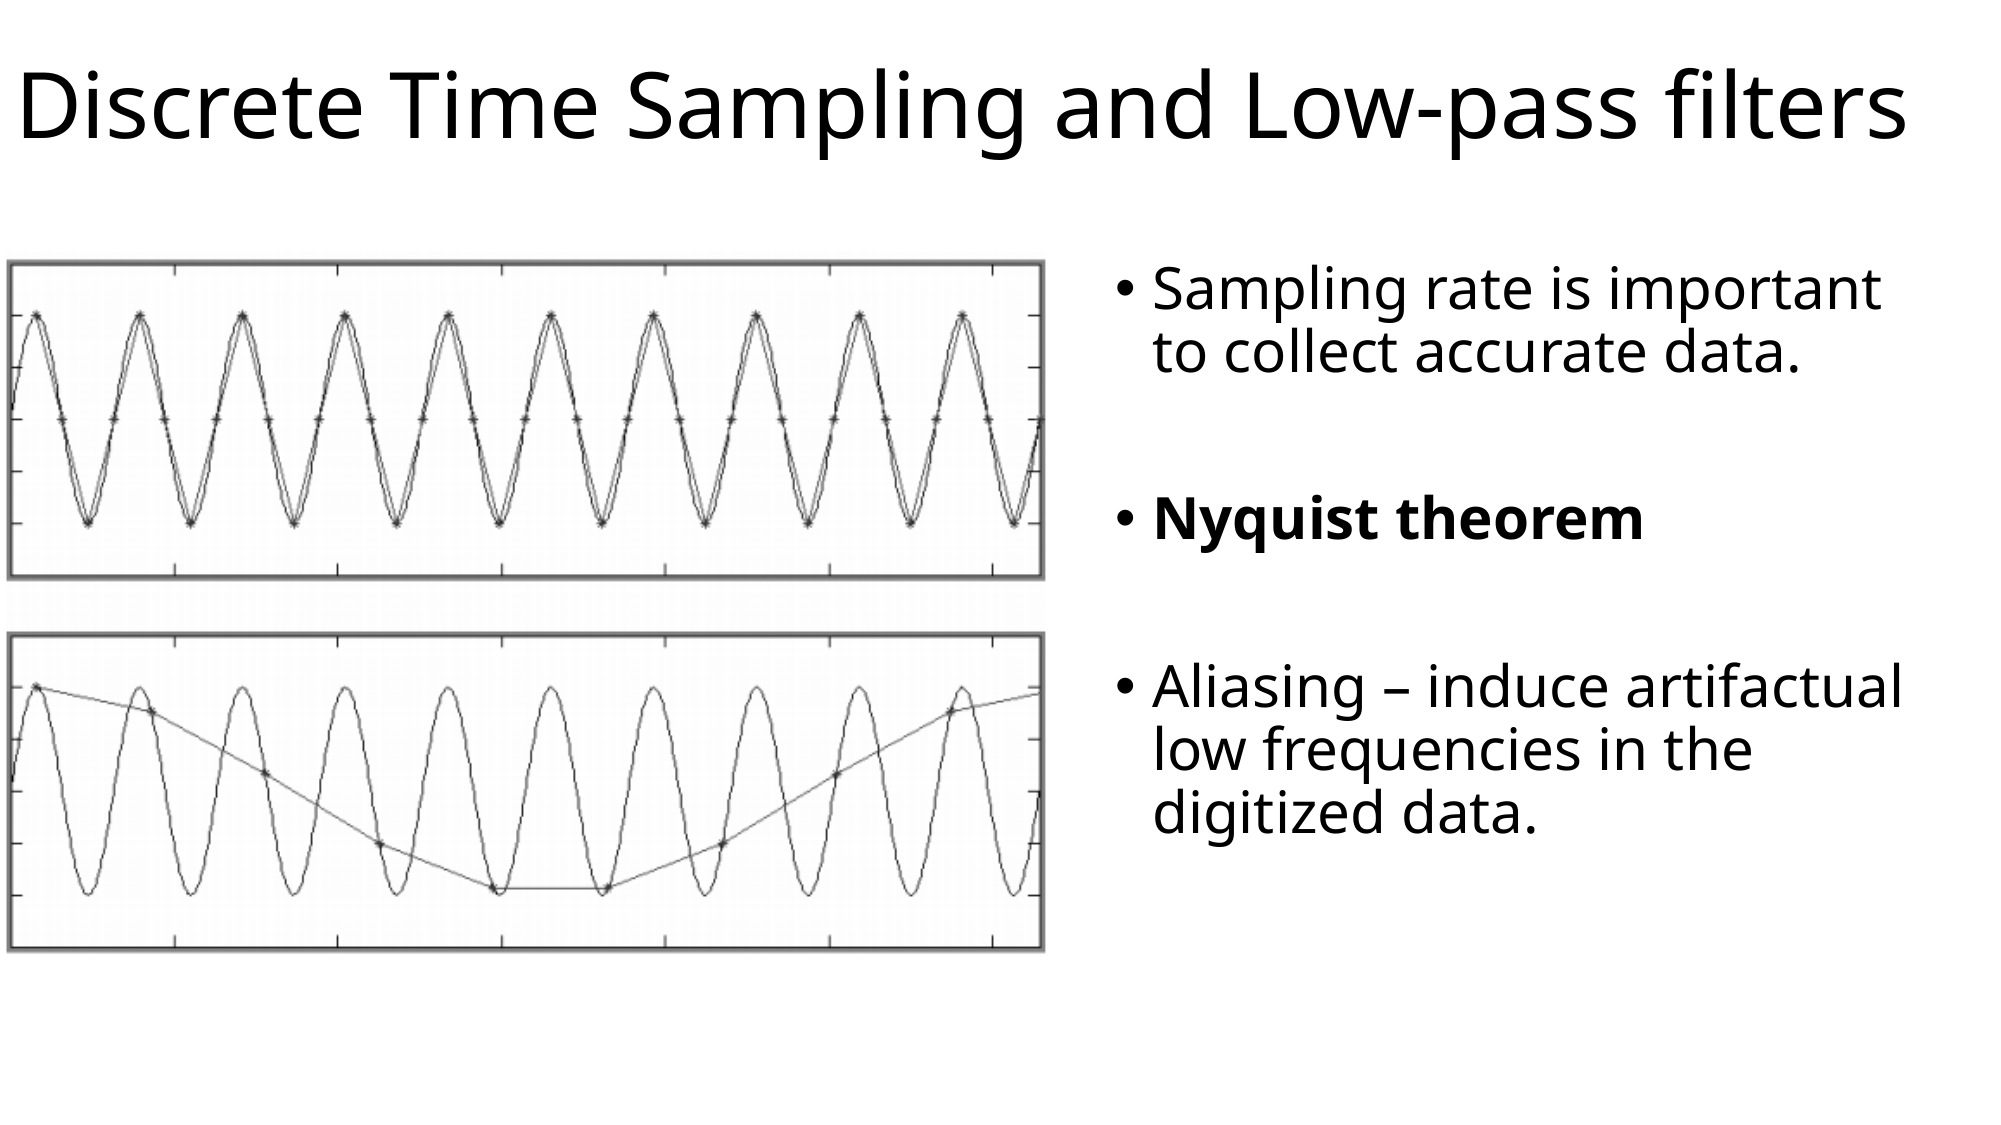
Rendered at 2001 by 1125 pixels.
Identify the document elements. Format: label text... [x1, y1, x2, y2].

title Discrete Time Sampling and Low-pass filters [0, 0, 2000, 218]
picture [0, 251, 1056, 966]
list Sampling rate is important to collect accurate data. Nyquist theorem Aliasing – induce artifactual low frequencies in the digitized data. [1100, 251, 1969, 966]
